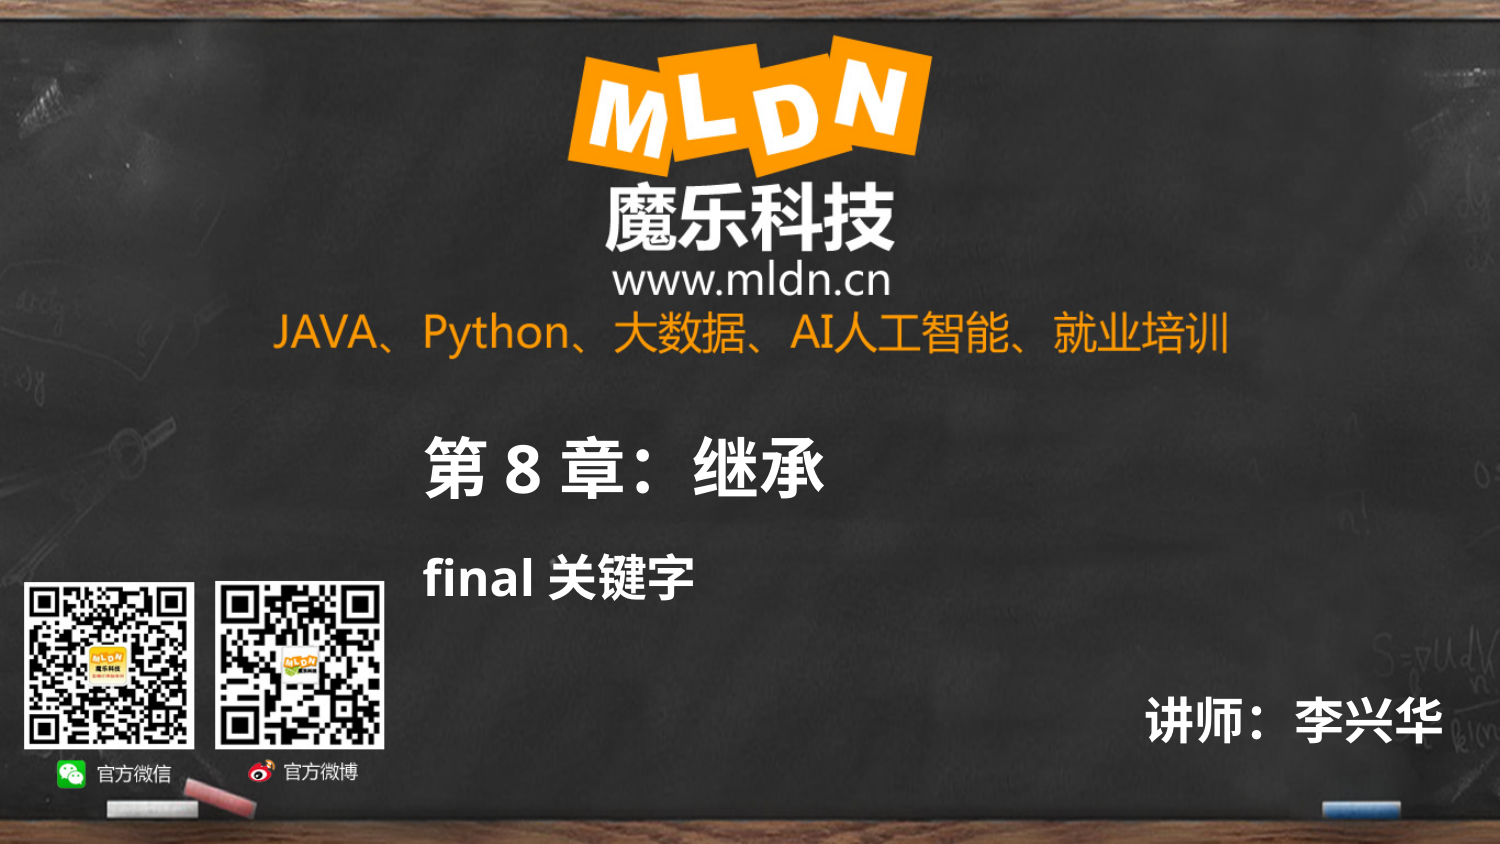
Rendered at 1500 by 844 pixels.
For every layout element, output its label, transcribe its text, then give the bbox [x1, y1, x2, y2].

subtitle final关键字 [407, 538, 1462, 654]
title 第8章：继承 [407, 395, 1462, 538]
picture [0, 0, 1500, 844]
